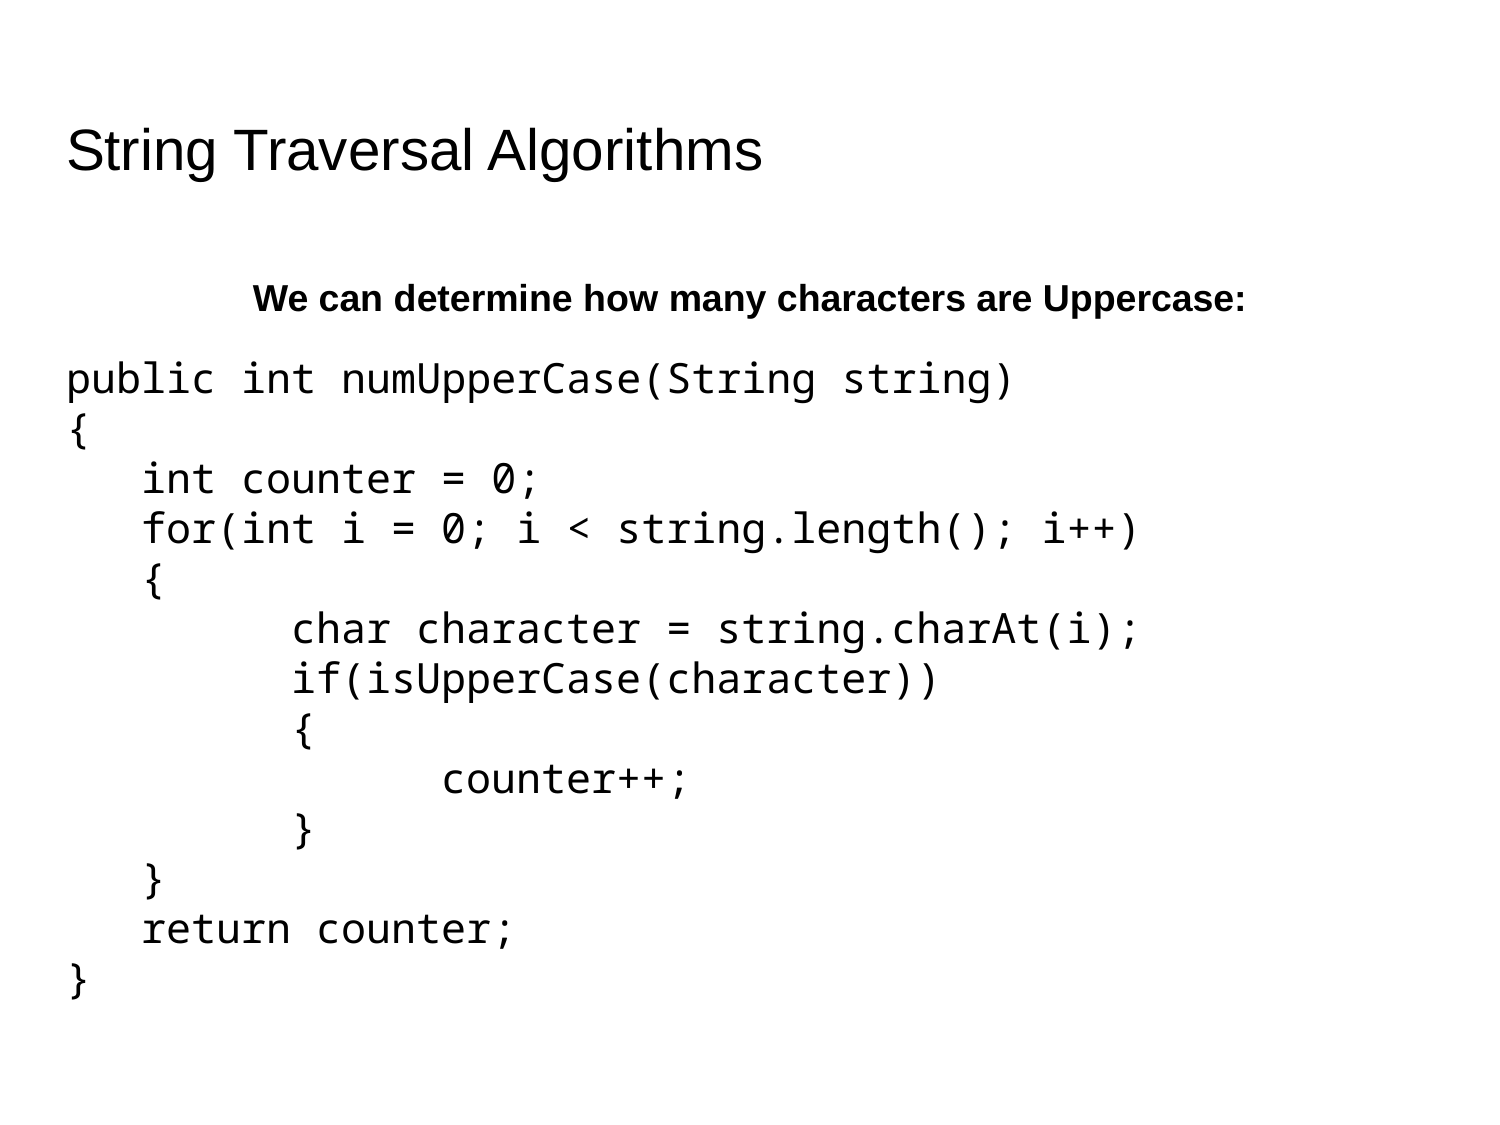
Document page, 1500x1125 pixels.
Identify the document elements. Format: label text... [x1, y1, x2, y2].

title String Traversal Algorithms [51, 97, 1449, 223]
list We can determine how many characters are Uppercase: public int numUpperCase(String string) { int counter = 0; for(int i = 0; i < string.length(); i++) { char character = string.charAt(i); if(isUpperCase(character)) { counter++; } } return counter; } [51, 252, 1449, 1000]
